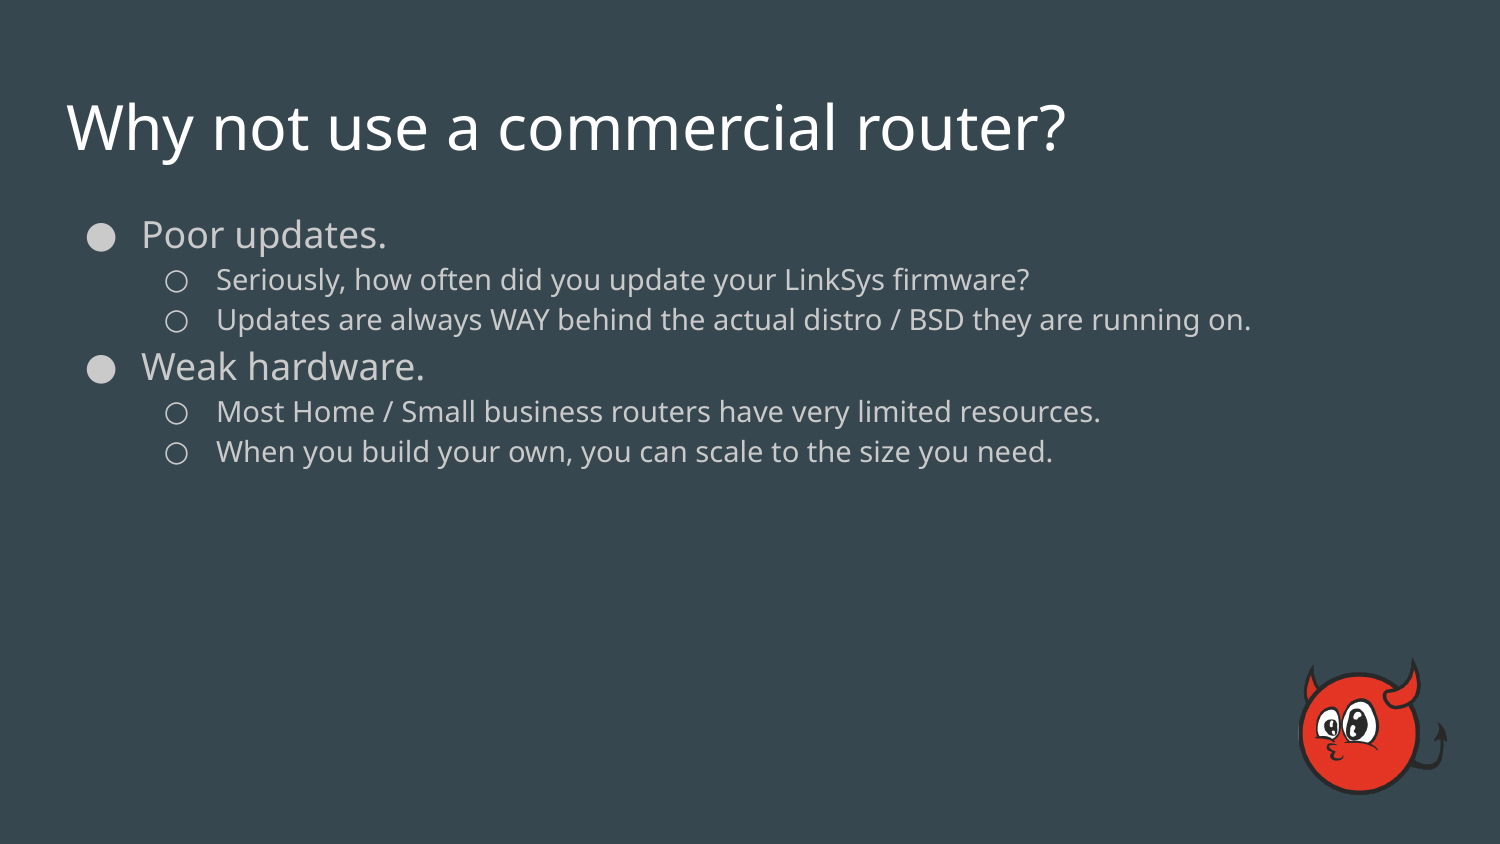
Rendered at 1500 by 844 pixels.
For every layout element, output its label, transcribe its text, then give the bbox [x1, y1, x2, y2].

title Why not use a commercial router? [51, 72, 1449, 167]
list Poor updates. Seriously, how often did you update your LinkSys firmware? Updates are always WAY behind the actual distro / BSD they are running on. Weak hardware. Most Home / Small business routers have very limited resources. When you build your own, you can scale to the size you need. [51, 189, 1449, 750]
picture [1295, 750, 1449, 805]
